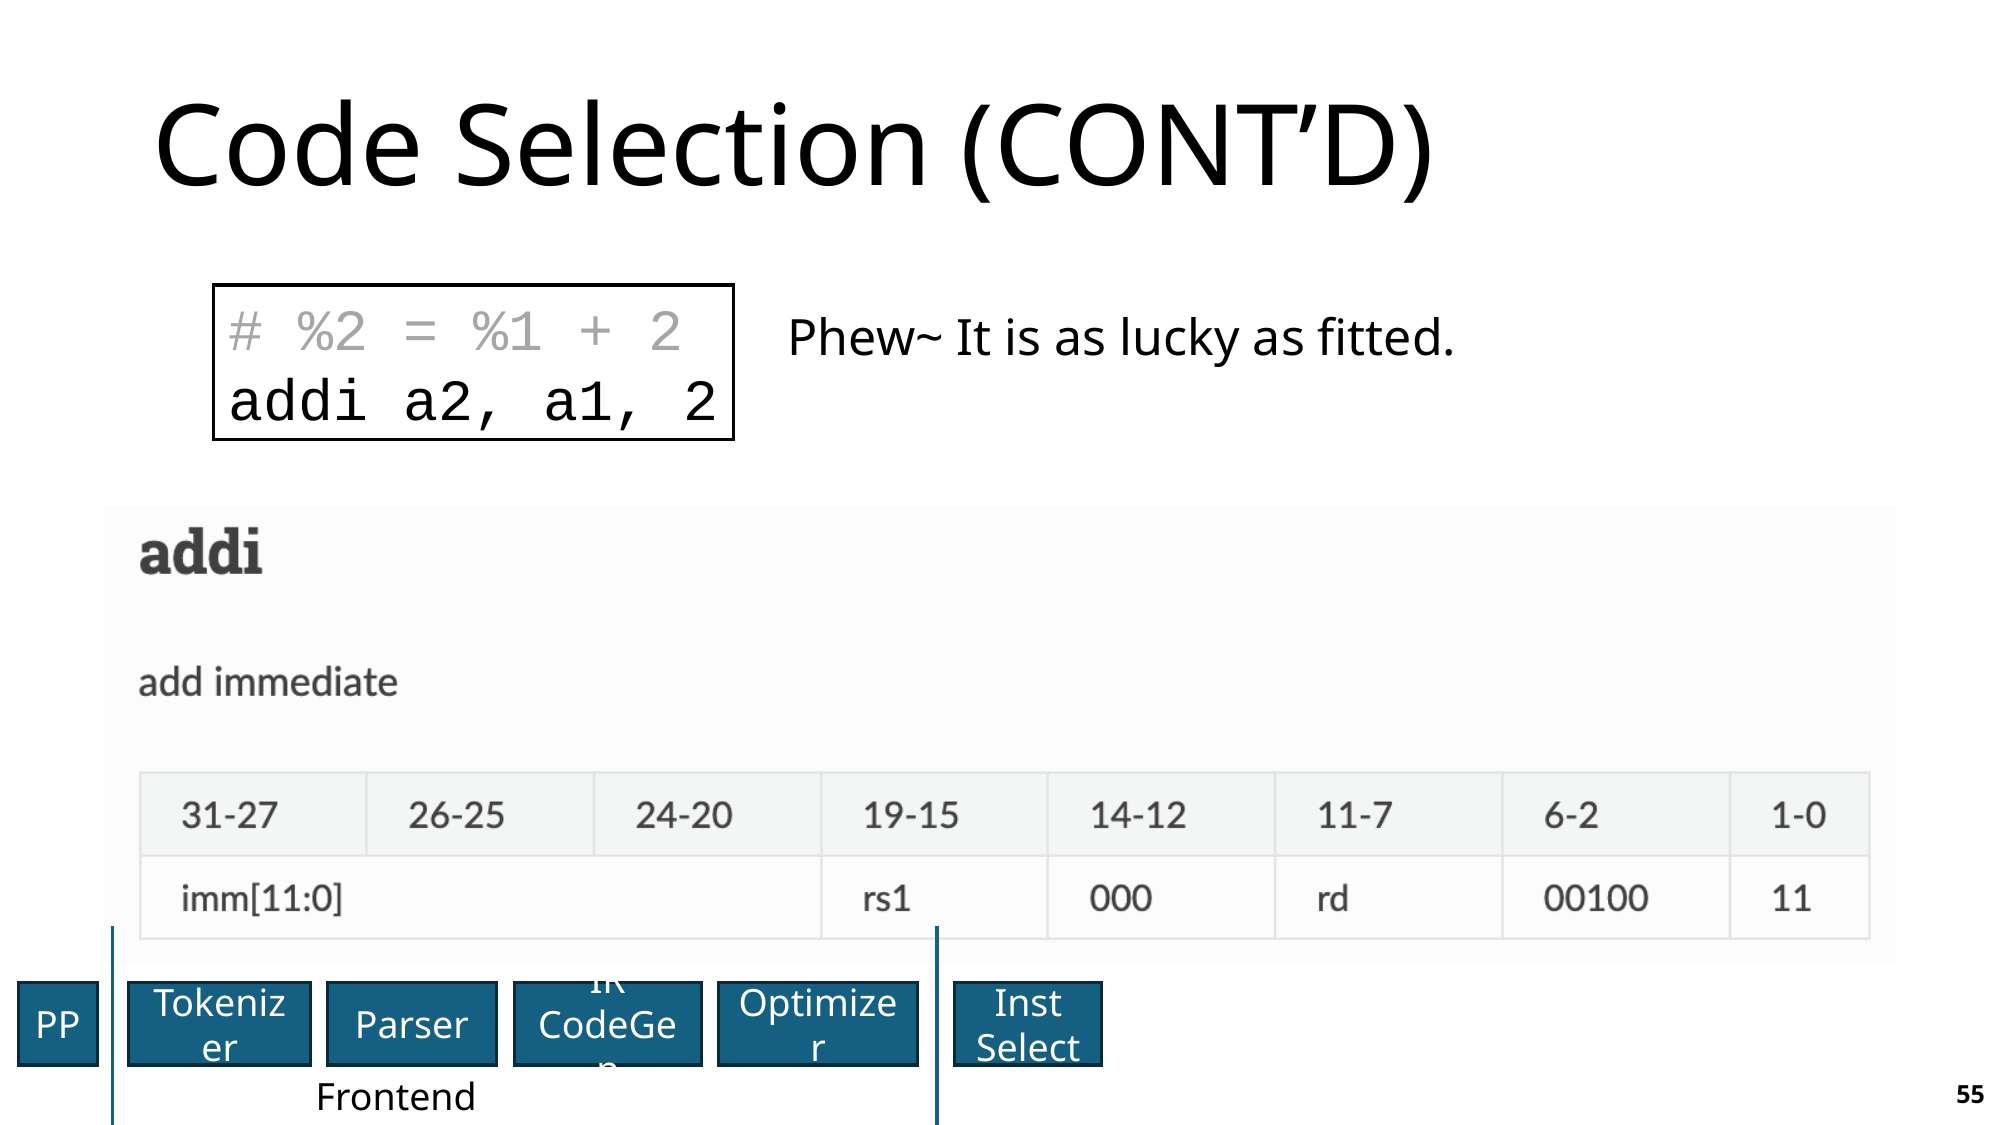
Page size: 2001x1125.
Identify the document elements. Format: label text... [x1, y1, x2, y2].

text_box Optimizer [717, 981, 919, 1067]
text_box PP [17, 981, 99, 1067]
text_box Frontend [300, 1065, 492, 1125]
text_box Phew~ It is as lucky as fitted. [772, 298, 1472, 374]
text_box Tokenizer [127, 981, 312, 1067]
picture [103, 506, 1897, 965]
title Code Selection (CONT’D) [137, 39, 1863, 258]
text_box # %2 = %1 + 2 addi a2, a1, 2 [212, 283, 735, 441]
text_box Parser [326, 981, 498, 1067]
text_box Inst Select [953, 981, 1103, 1067]
text_box IR CodeGen [513, 981, 703, 1067]
slide_number 55 [1550, 1065, 2000, 1125]
